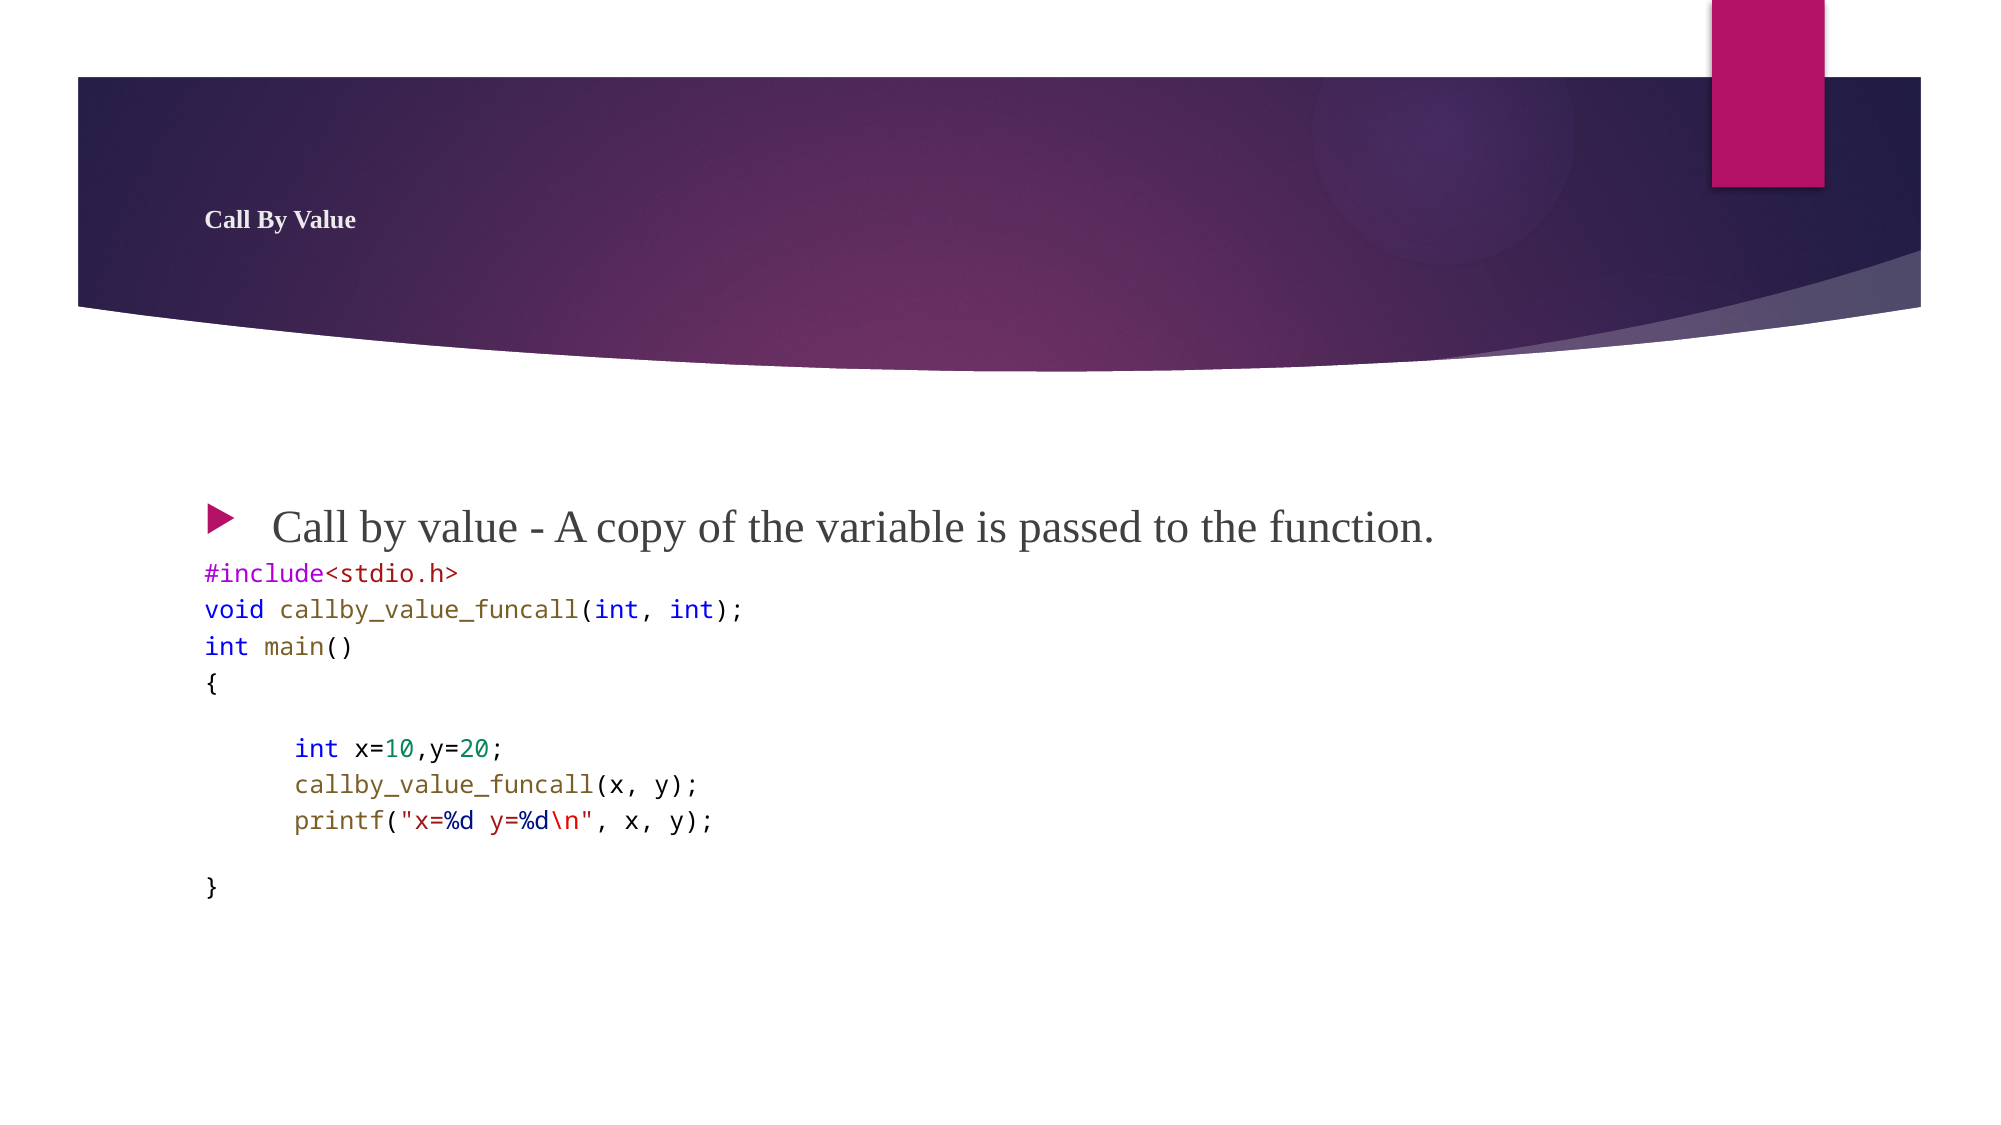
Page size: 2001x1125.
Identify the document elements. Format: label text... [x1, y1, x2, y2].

title Call By Value [189, 159, 1627, 276]
list Call by value - A copy of the variable is passed to the function. #include<stdio.h> void callby_value_funcall(int, int); int main() { int x=10,y=20; callby_value_funcall(x, y); printf("x=%d y=%d\n", x, y); } [189, 427, 1638, 988]
